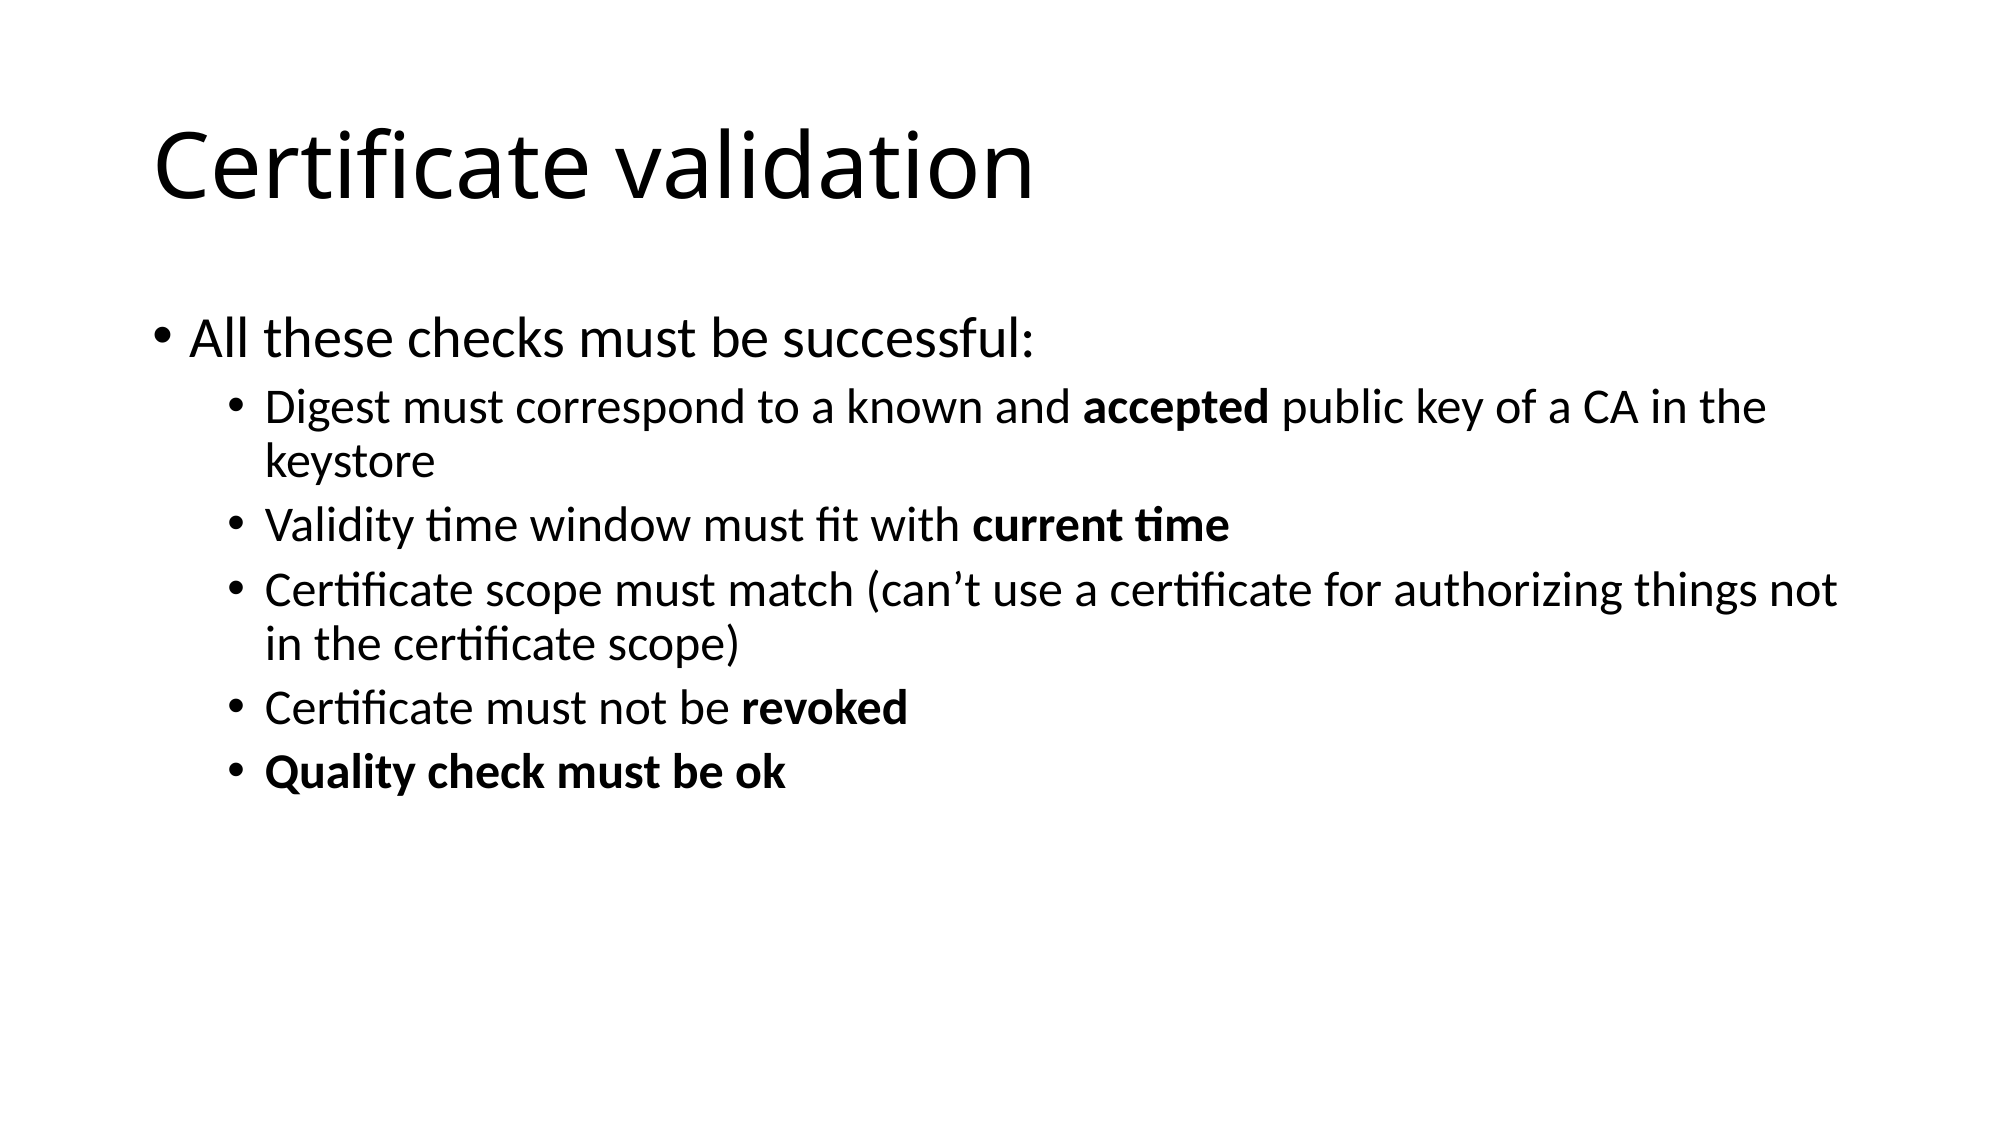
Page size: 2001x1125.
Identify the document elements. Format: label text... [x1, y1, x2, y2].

title Certificate validation [137, 59, 1863, 278]
list All these checks must be successful: Digest must correspond to a known and accepted public key of a CA in the keystore Validity time window must fit with current time Certificate scope must match (can’t use a certificate for authorizing things not in the certificate scope) Certificate must not be revoked Quality check must be ok [137, 299, 1863, 1014]
